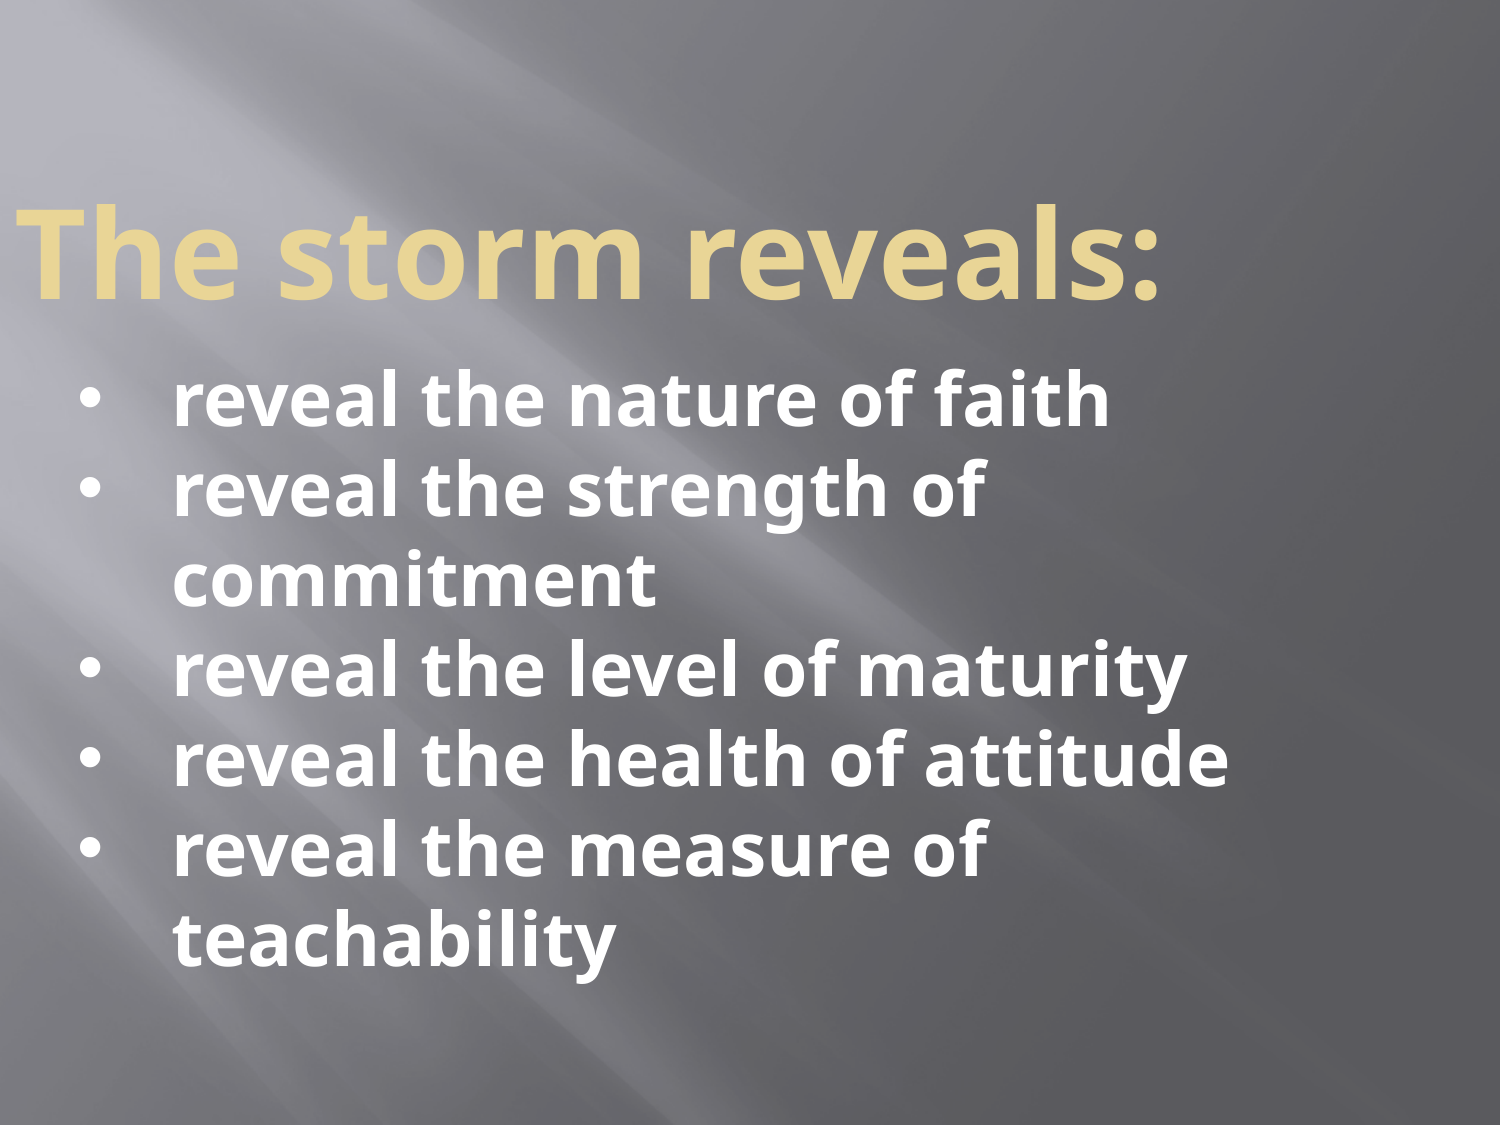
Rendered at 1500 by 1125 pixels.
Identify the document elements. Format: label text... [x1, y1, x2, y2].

text_box The storm reveals: [0, 99, 1400, 400]
text_box reveal the nature of faith reveal the strength of commitment reveal the level of maturity reveal the health of attitude reveal the measure of teachability [62, 344, 1438, 990]
